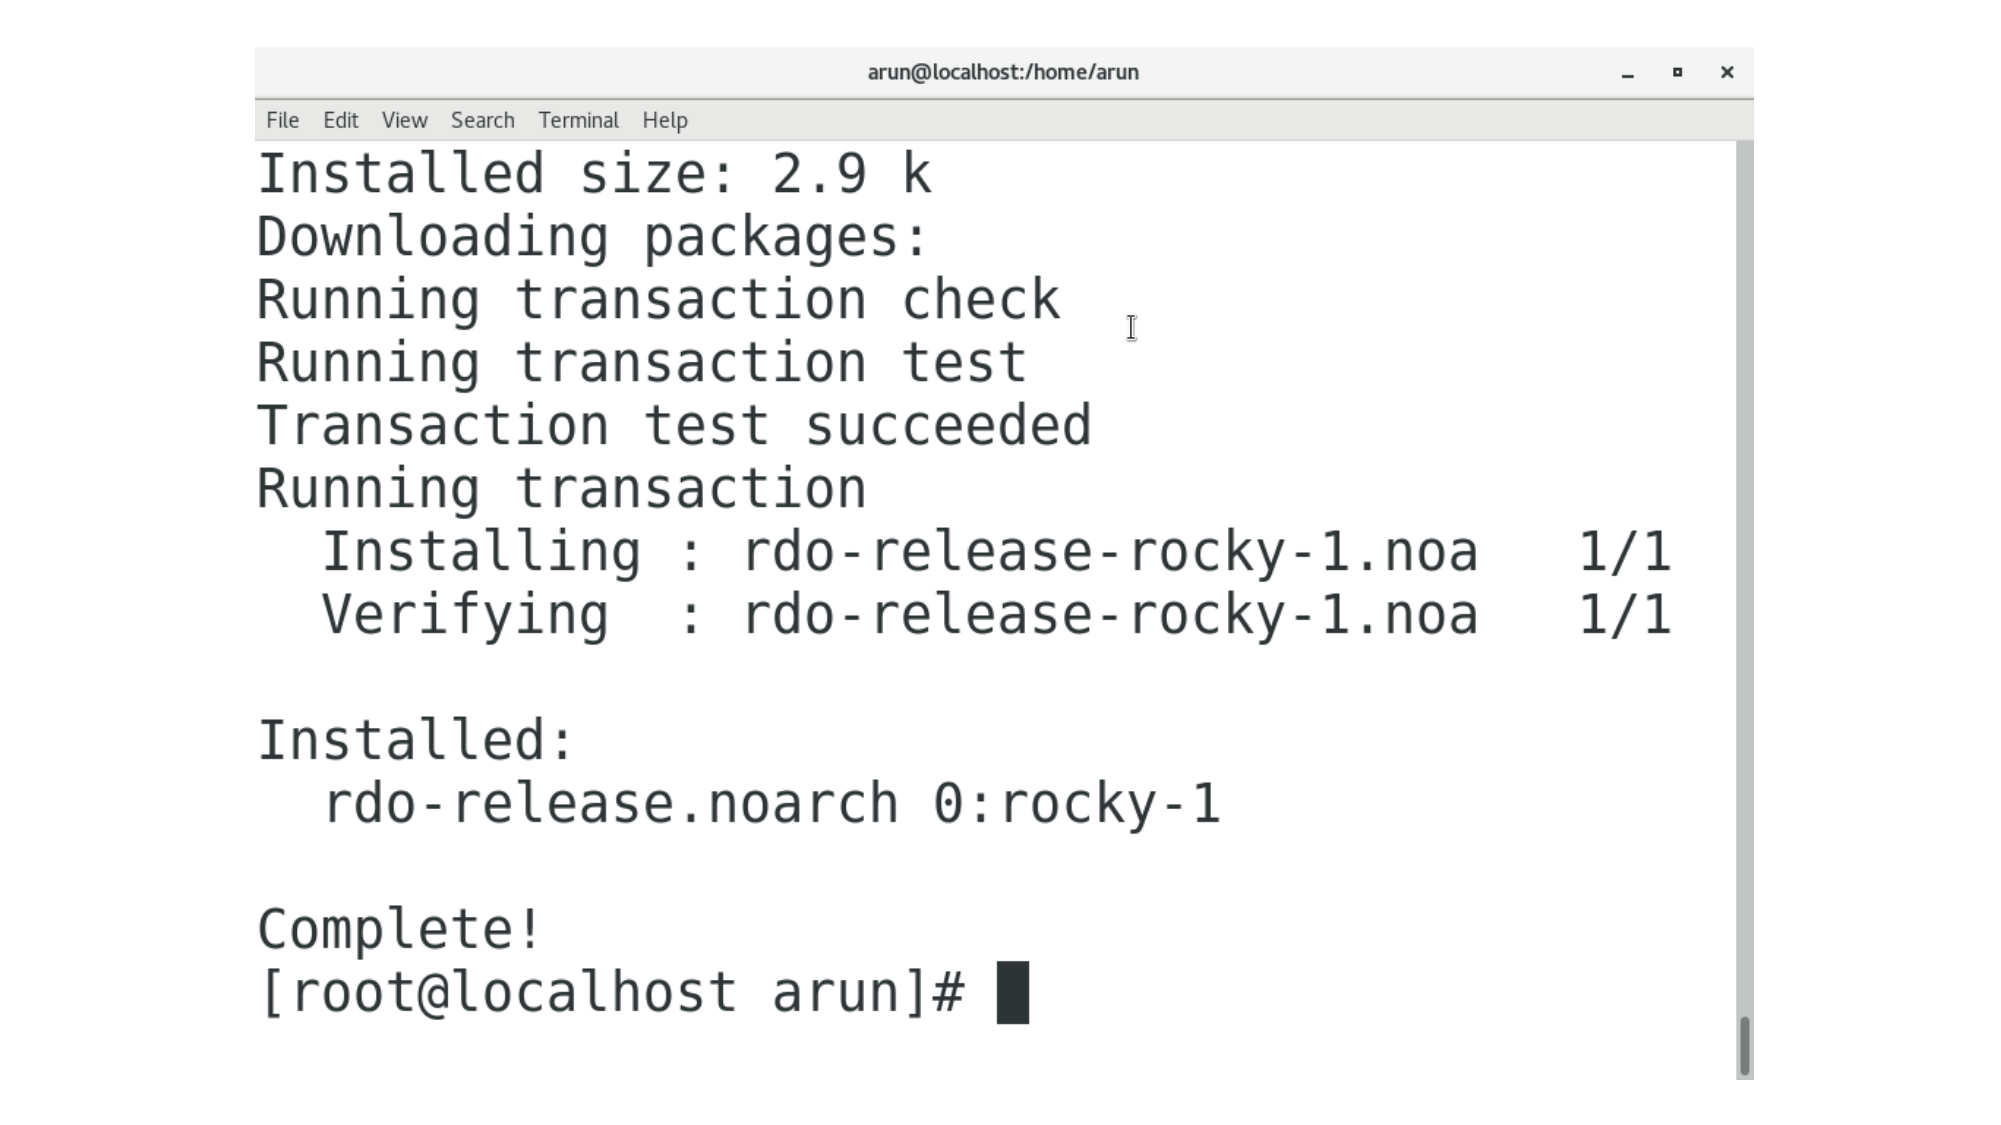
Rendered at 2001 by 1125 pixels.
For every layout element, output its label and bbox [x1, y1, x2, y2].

list [255, 46, 1754, 1080]
